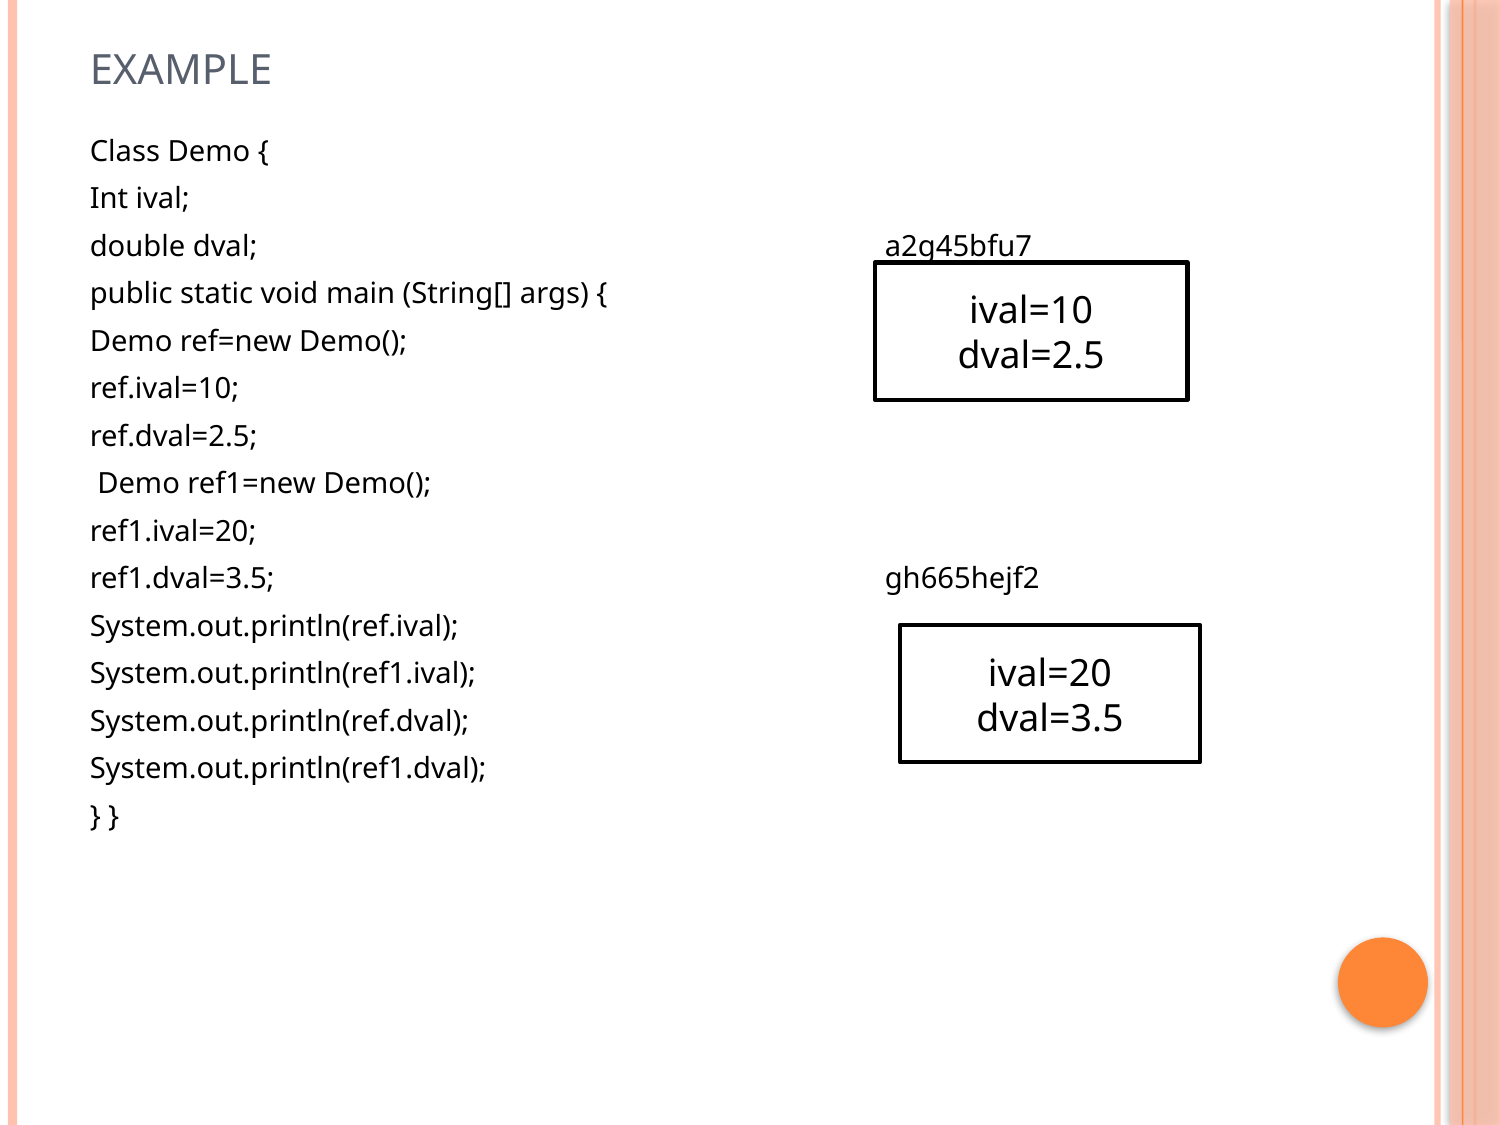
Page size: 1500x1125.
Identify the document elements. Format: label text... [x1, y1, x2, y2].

list Class Demo { Int ival; double dval; a2g45bfu7 public static void main (String[] args) { Demo ref=new Demo(); ref.ival=10; ref.dval=2.5; Demo ref1=new Demo(); ref1.ival=20; ref1.dval=3.5; gh665hejf2 System.out.println(ref.ival); System.out.println(ref1.ival); System.out.println(ref.dval); System.out.println(ref1.dval); } } [75, 125, 1300, 1062]
text_box ival=20 dval=3.5 [898, 623, 1202, 764]
text_box ival=10 dval=2.5 [873, 260, 1190, 402]
title Example [75, 45, 1300, 100]
